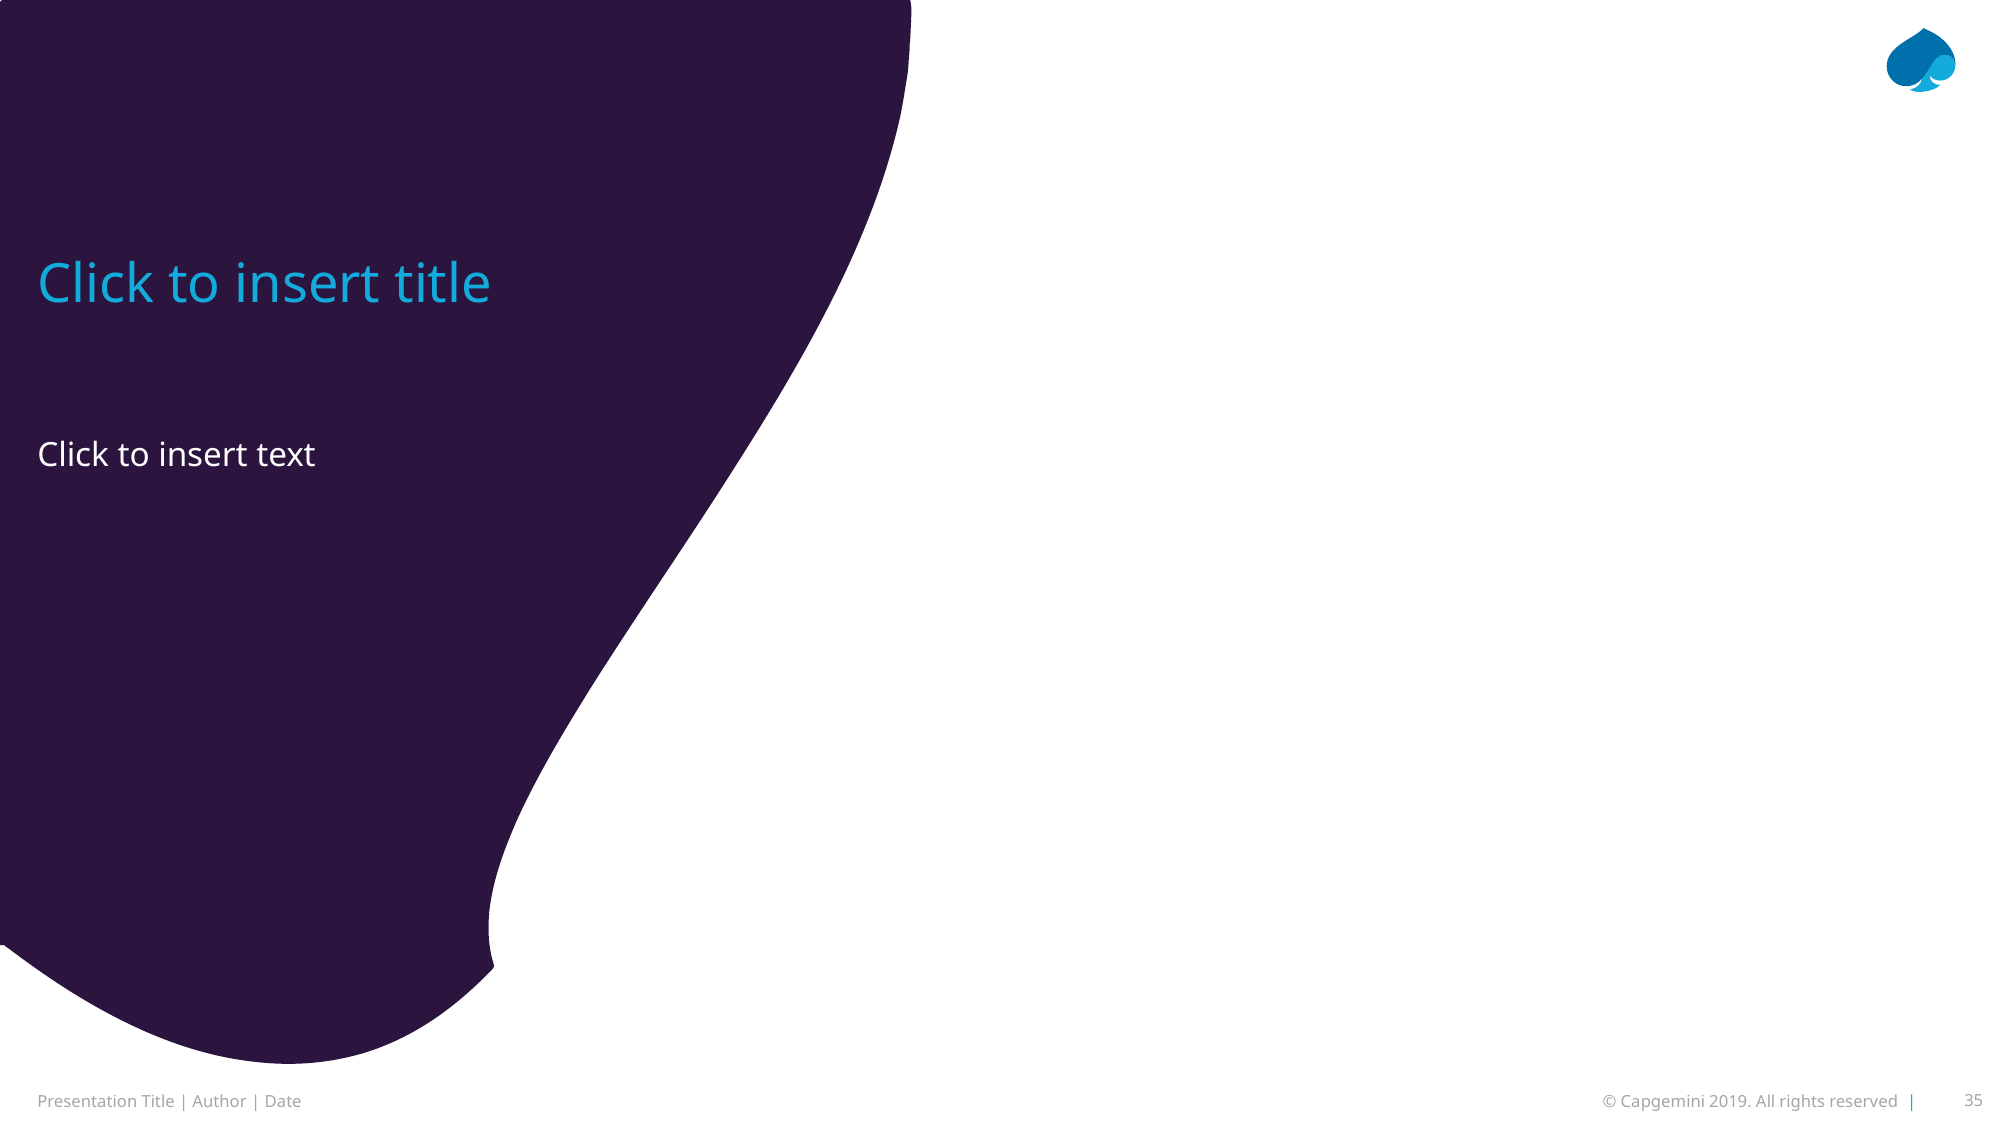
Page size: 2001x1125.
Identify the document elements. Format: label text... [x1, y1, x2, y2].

title Click to insert title [37, 135, 655, 433]
list Click to insert text [37, 433, 655, 825]
